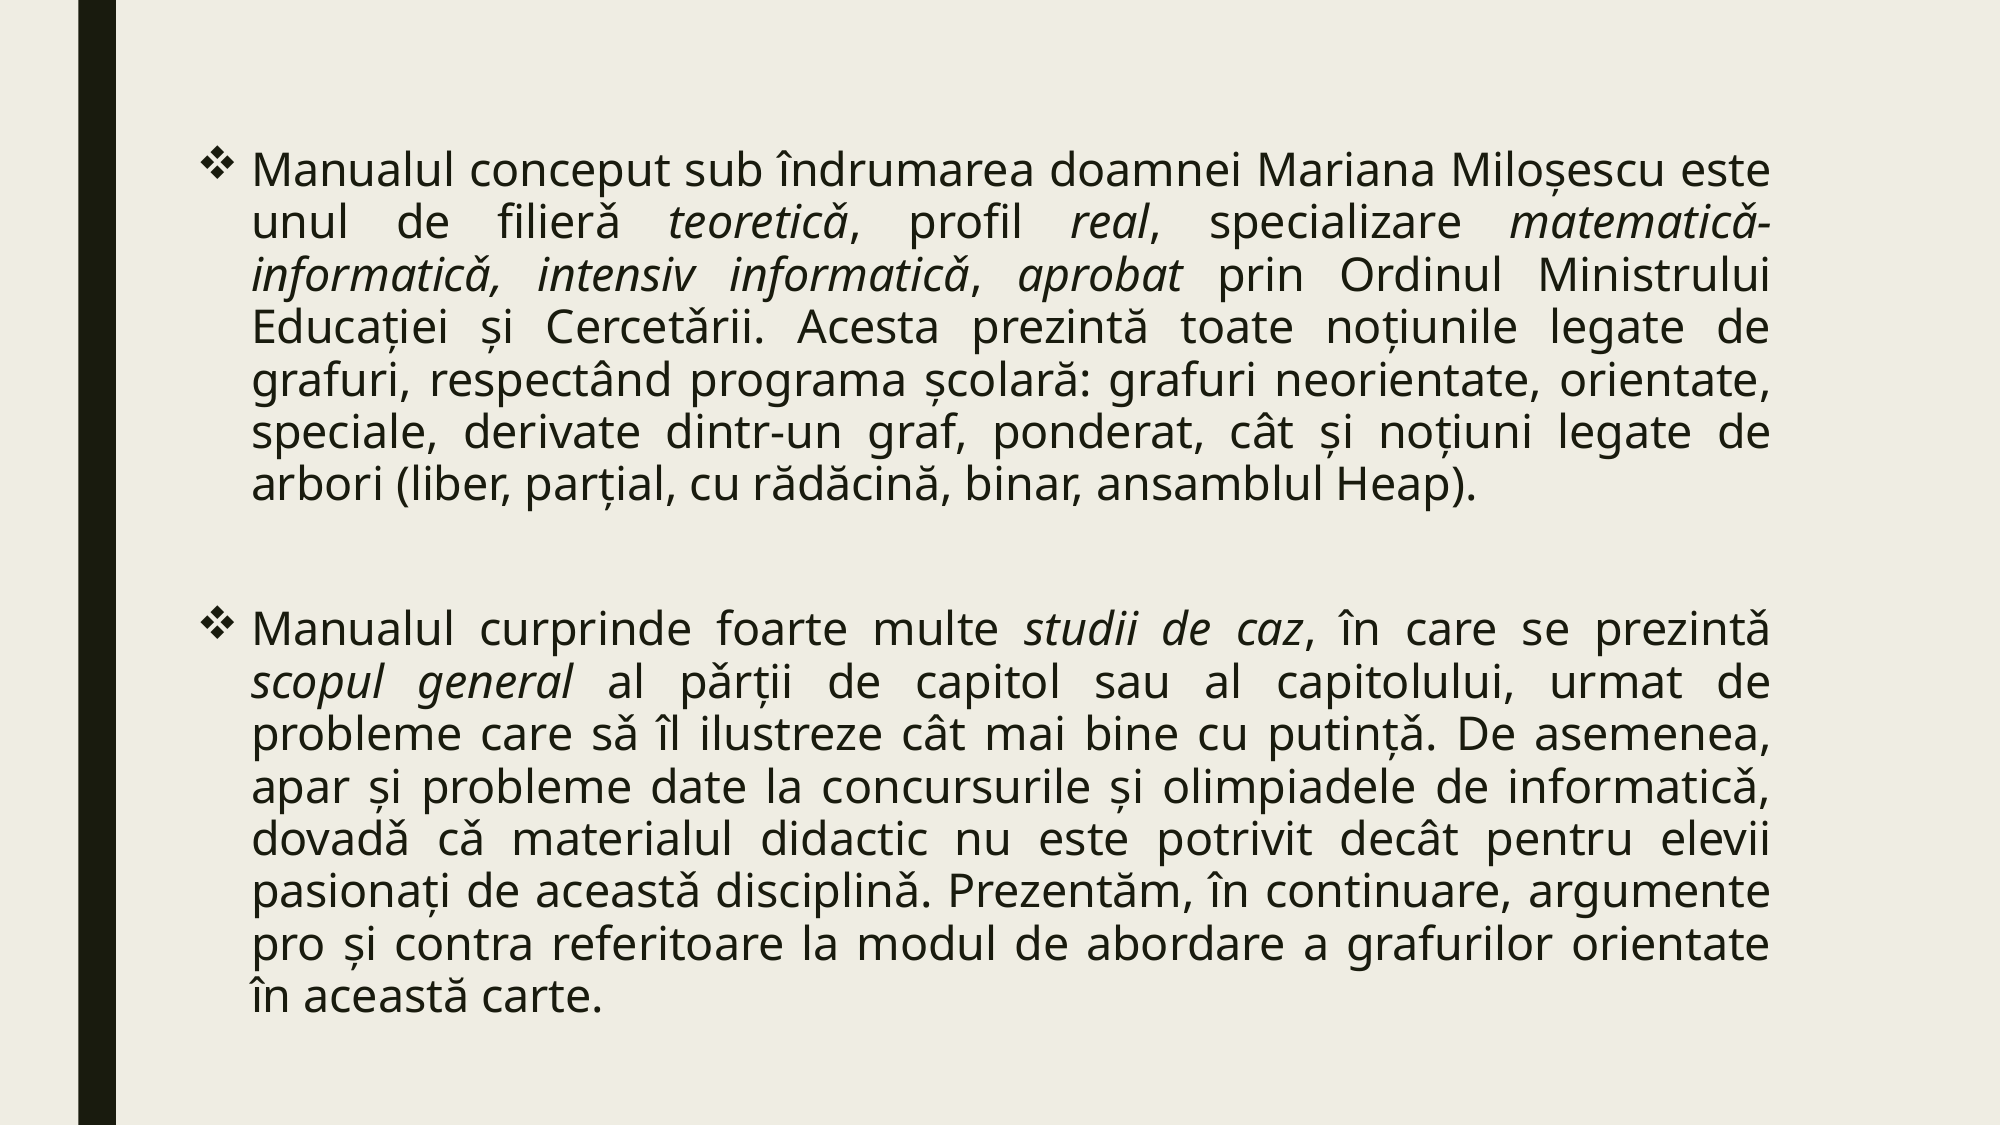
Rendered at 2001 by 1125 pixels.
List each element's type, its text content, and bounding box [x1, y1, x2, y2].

list Manualul conceput sub îndrumarea doamnei Mariana Miloşescu este unul de filierǎ teoreticǎ, profil real, specializare matematicǎ- informaticǎ, intensiv informaticǎ, aprobat prin Ordinul Ministrului Educaţiei şi Cercetǎrii. Acesta prezintă toate noțiunile legate de grafuri, respectând programa școlară: grafuri neorientate, orientate, speciale, derivate dintr-un graf, ponderat, cât și noțiuni legate de arbori (liber, parțial, cu rădăcină, binar, ansamblul Heap). Manualul curprinde foarte multe studii de caz, în care se prezintǎ scopul general al pǎrţii de capitol sau al capitolului, urmat de probleme care sǎ îl ilustreze cât mai bine cu putinţǎ. De asemenea, apar şi probleme date la concursurile şi olimpiadele de informaticǎ, dovadǎ cǎ materialul didactic nu este potrivit decât pentru elevii pasionaţi de aceastǎ disciplinǎ. Prezentăm, în continuare, argumente pro și contra referitoare la modul de abordare a grafurilor orientate în această carte. [181, 136, 1788, 1045]
